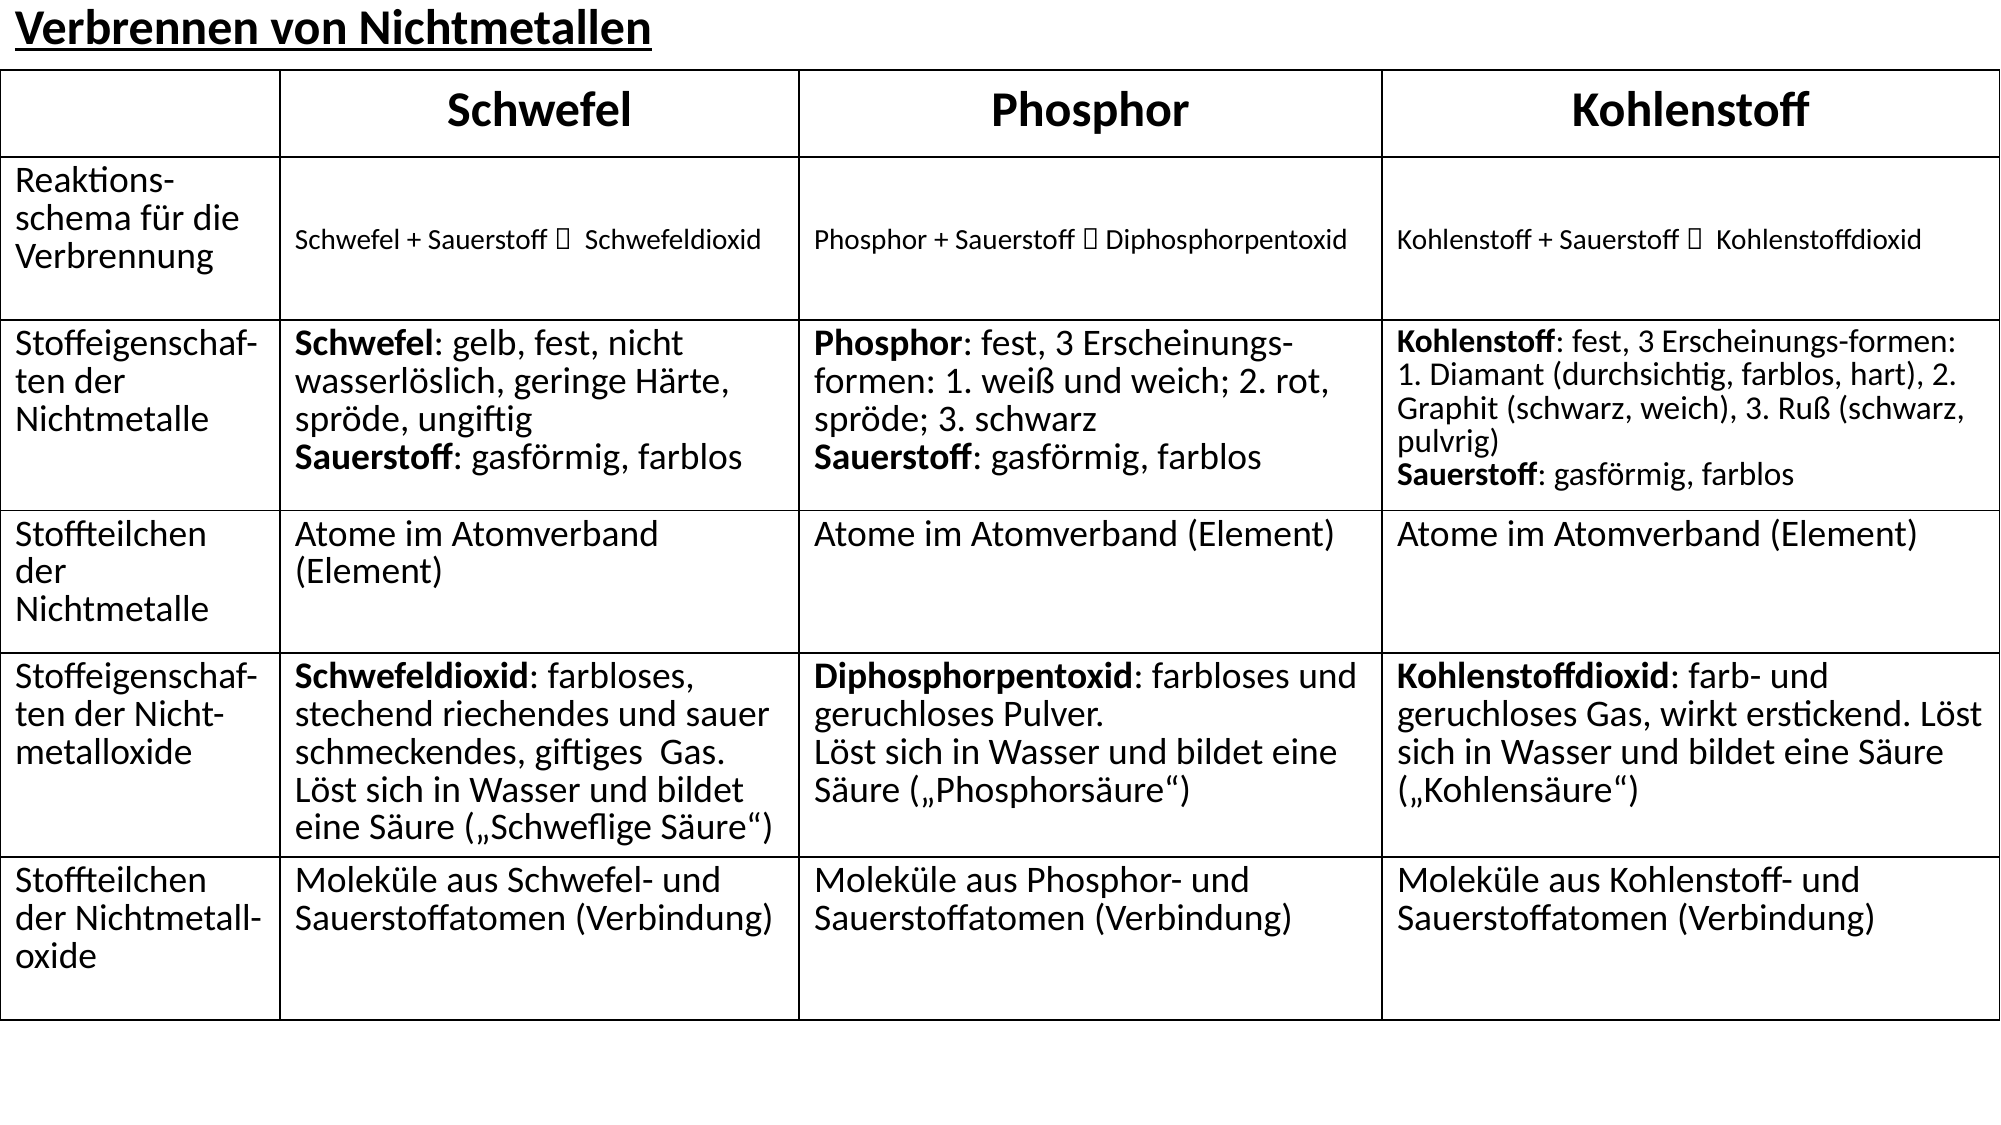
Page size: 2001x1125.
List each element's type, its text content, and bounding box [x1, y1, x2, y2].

table_cell Phosphor: fest, 3 Erscheinungs-formen: 1. weiß und weich; 2. rot, spröde; 3. schwarz Sauerstoff: gasförmig, farblos [800, 321, 1381, 510]
table_cell Stoffteilchen der Nichtmetalle [1, 511, 279, 652]
table_header [1, 71, 279, 156]
table_cell Atome im Atomverband (Element) [800, 511, 1381, 652]
table_cell Diphosphorpentoxid: farbloses und geruchloses Pulver. Löst sich in Wasser und bildet eine Säure („Phosphorsäure“) [800, 654, 1381, 856]
table_cell Kohlenstoff + Sauerstoff  Kohlenstoffdioxid [1383, 158, 1999, 319]
table_cell Moleküle aus Phosphor- und Sauerstoffatomen (Verbindung) [800, 858, 1381, 1019]
table_cell Stoffteilchen der Nichtmetall-oxide [1, 858, 279, 1019]
text_box Verbrennen von Nichtmetallen [0, 0, 1464, 62]
table_cell Atome im Atomverband (Element) [1383, 511, 1999, 652]
table_cell Stoffeigenschaf-ten der Nicht-metalloxide [1, 654, 279, 856]
table_cell Moleküle aus Schwefel- und Sauerstoffatomen (Verbindung) [281, 858, 798, 1019]
table_cell Schwefel: gelb, fest, nicht wasserlöslich, geringe Härte, spröde, ungiftig Sauerstoff: gasförmig, farblos [281, 321, 798, 510]
table_cell Moleküle aus Kohlenstoff- und Sauerstoffatomen (Verbindung) [1383, 858, 1999, 1019]
table_cell Kohlenstoffdioxid: farb- und geruchloses Gas, wirkt erstickend. Löst sich in Wasser und bildet eine Säure („Kohlensäure“) [1383, 654, 1999, 856]
table_cell Schwefel + Sauerstoff  Schwefeldioxid [281, 158, 798, 319]
table_header Phosphor [800, 71, 1381, 156]
table_header Schwefel [281, 71, 798, 156]
table_header Kohlenstoff [1383, 71, 1999, 156]
table_cell Reaktions-schema für die Verbrennung [1, 158, 279, 319]
table_cell Phosphor + Sauerstoff  Diphosphorpentoxid [800, 158, 1381, 319]
table_cell Schwefeldioxid: farbloses, stechend riechendes und sauer schmeckendes, giftiges Gas. Löst sich in Wasser und bildet eine Säure („Schweflige Säure“) [281, 654, 798, 856]
table_cell Atome im Atomverband (Element) [281, 511, 798, 652]
table_cell Stoffeigenschaf-ten der Nichtmetalle [1, 321, 279, 510]
table_cell Kohlenstoff: fest, 3 Erscheinungs-formen: 1. Diamant (durchsichtig, farblos, hart), 2. Graphit (schwarz, weich), 3. Ruß (schwarz, pulvrig) Sauerstoff: gasförmig, farblos [1383, 321, 1999, 510]
